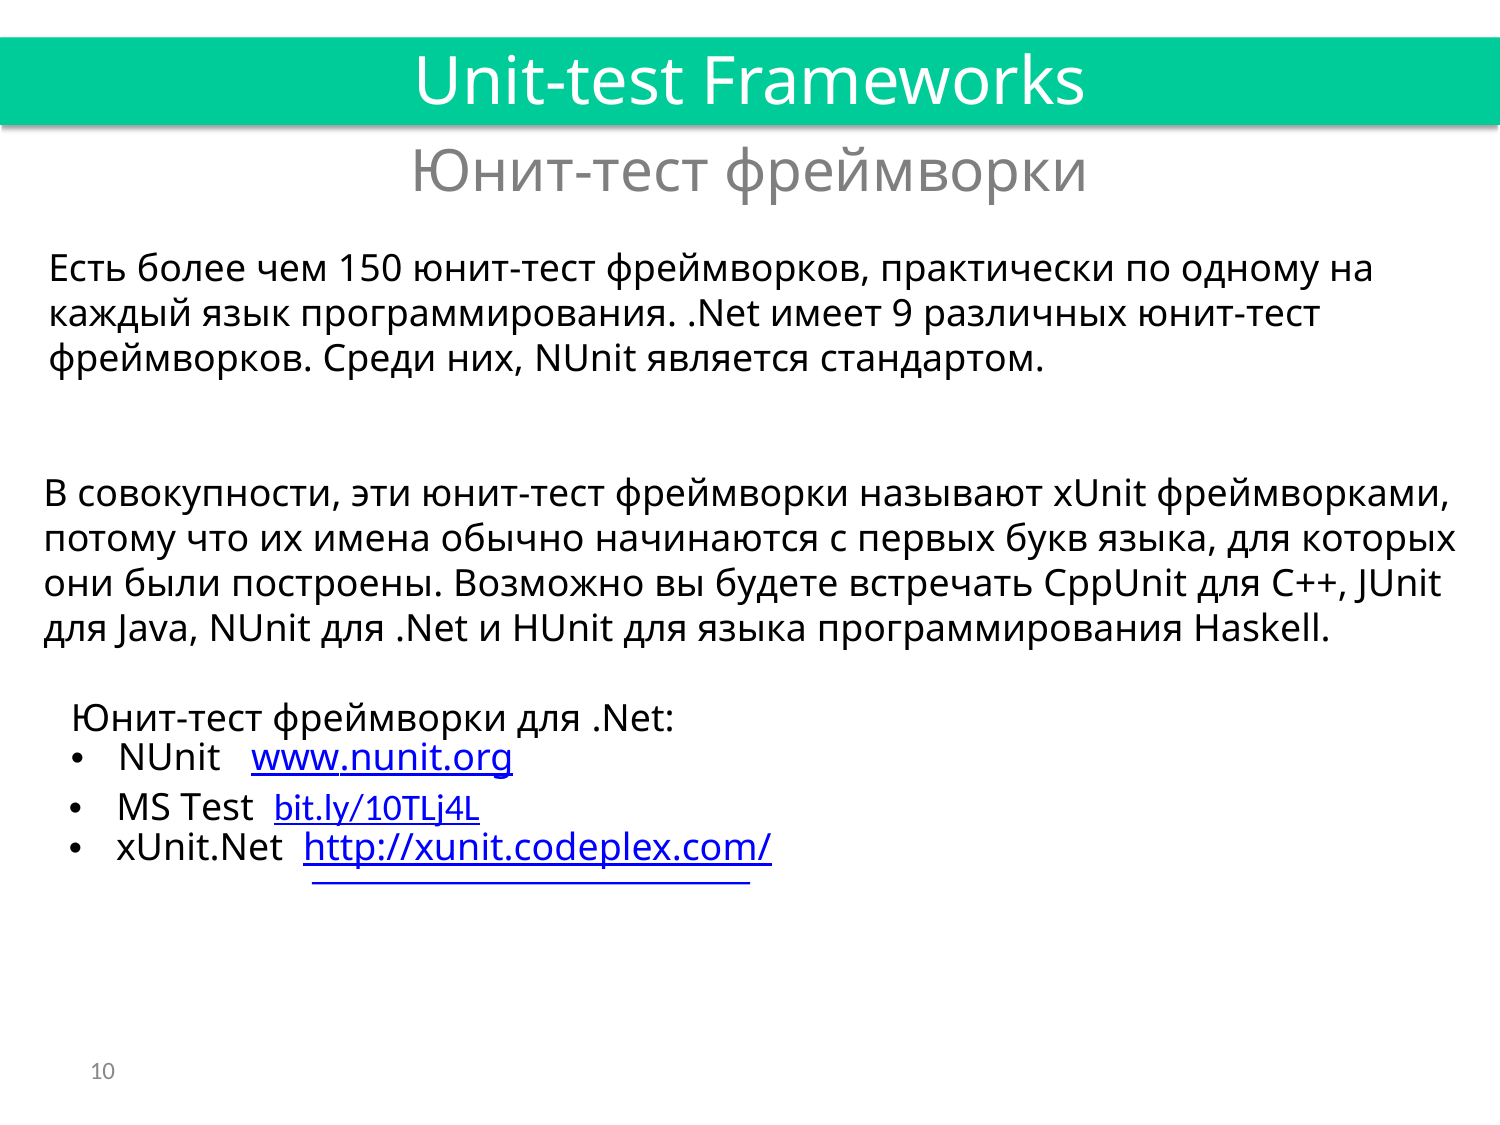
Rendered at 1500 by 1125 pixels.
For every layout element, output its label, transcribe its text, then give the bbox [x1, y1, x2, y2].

text_box Unit-test Frameworks Юнит-тест фреймворки [410, 145, 1089, 204]
text_box •MS Testbit.ly/10TLj4L •xUnit.Nethttp://xunit.codeplex.com/ [69, 782, 772, 874]
text_box В совокупности, эти юнит-тест фреймворки называют xUnit фреймворками, потому что их имена обычно начинаются с первых букв языка, для которых они были построены. Возможно вы будете встречать CppUnit для C++, JUnit для Java, NUnit для .Net и HUnit для языка программирования Haskell. [43, 468, 1457, 649]
text_box Юнит-тест фреймворки для.Net: •NUnitwww.nunit.org [70, 693, 675, 782]
picture [0, 31, 1500, 138]
text_box Есть более чем 150 юнит-тест фреймворков, практически по одному на каждый язык программирования. .Net имеет 9 различных юнит-тест фреймворков. Среди них,NUnitявляется стандартом. [48, 243, 1375, 379]
text_box [311, 881, 751, 885]
text_box 10 [89, 1054, 116, 1085]
